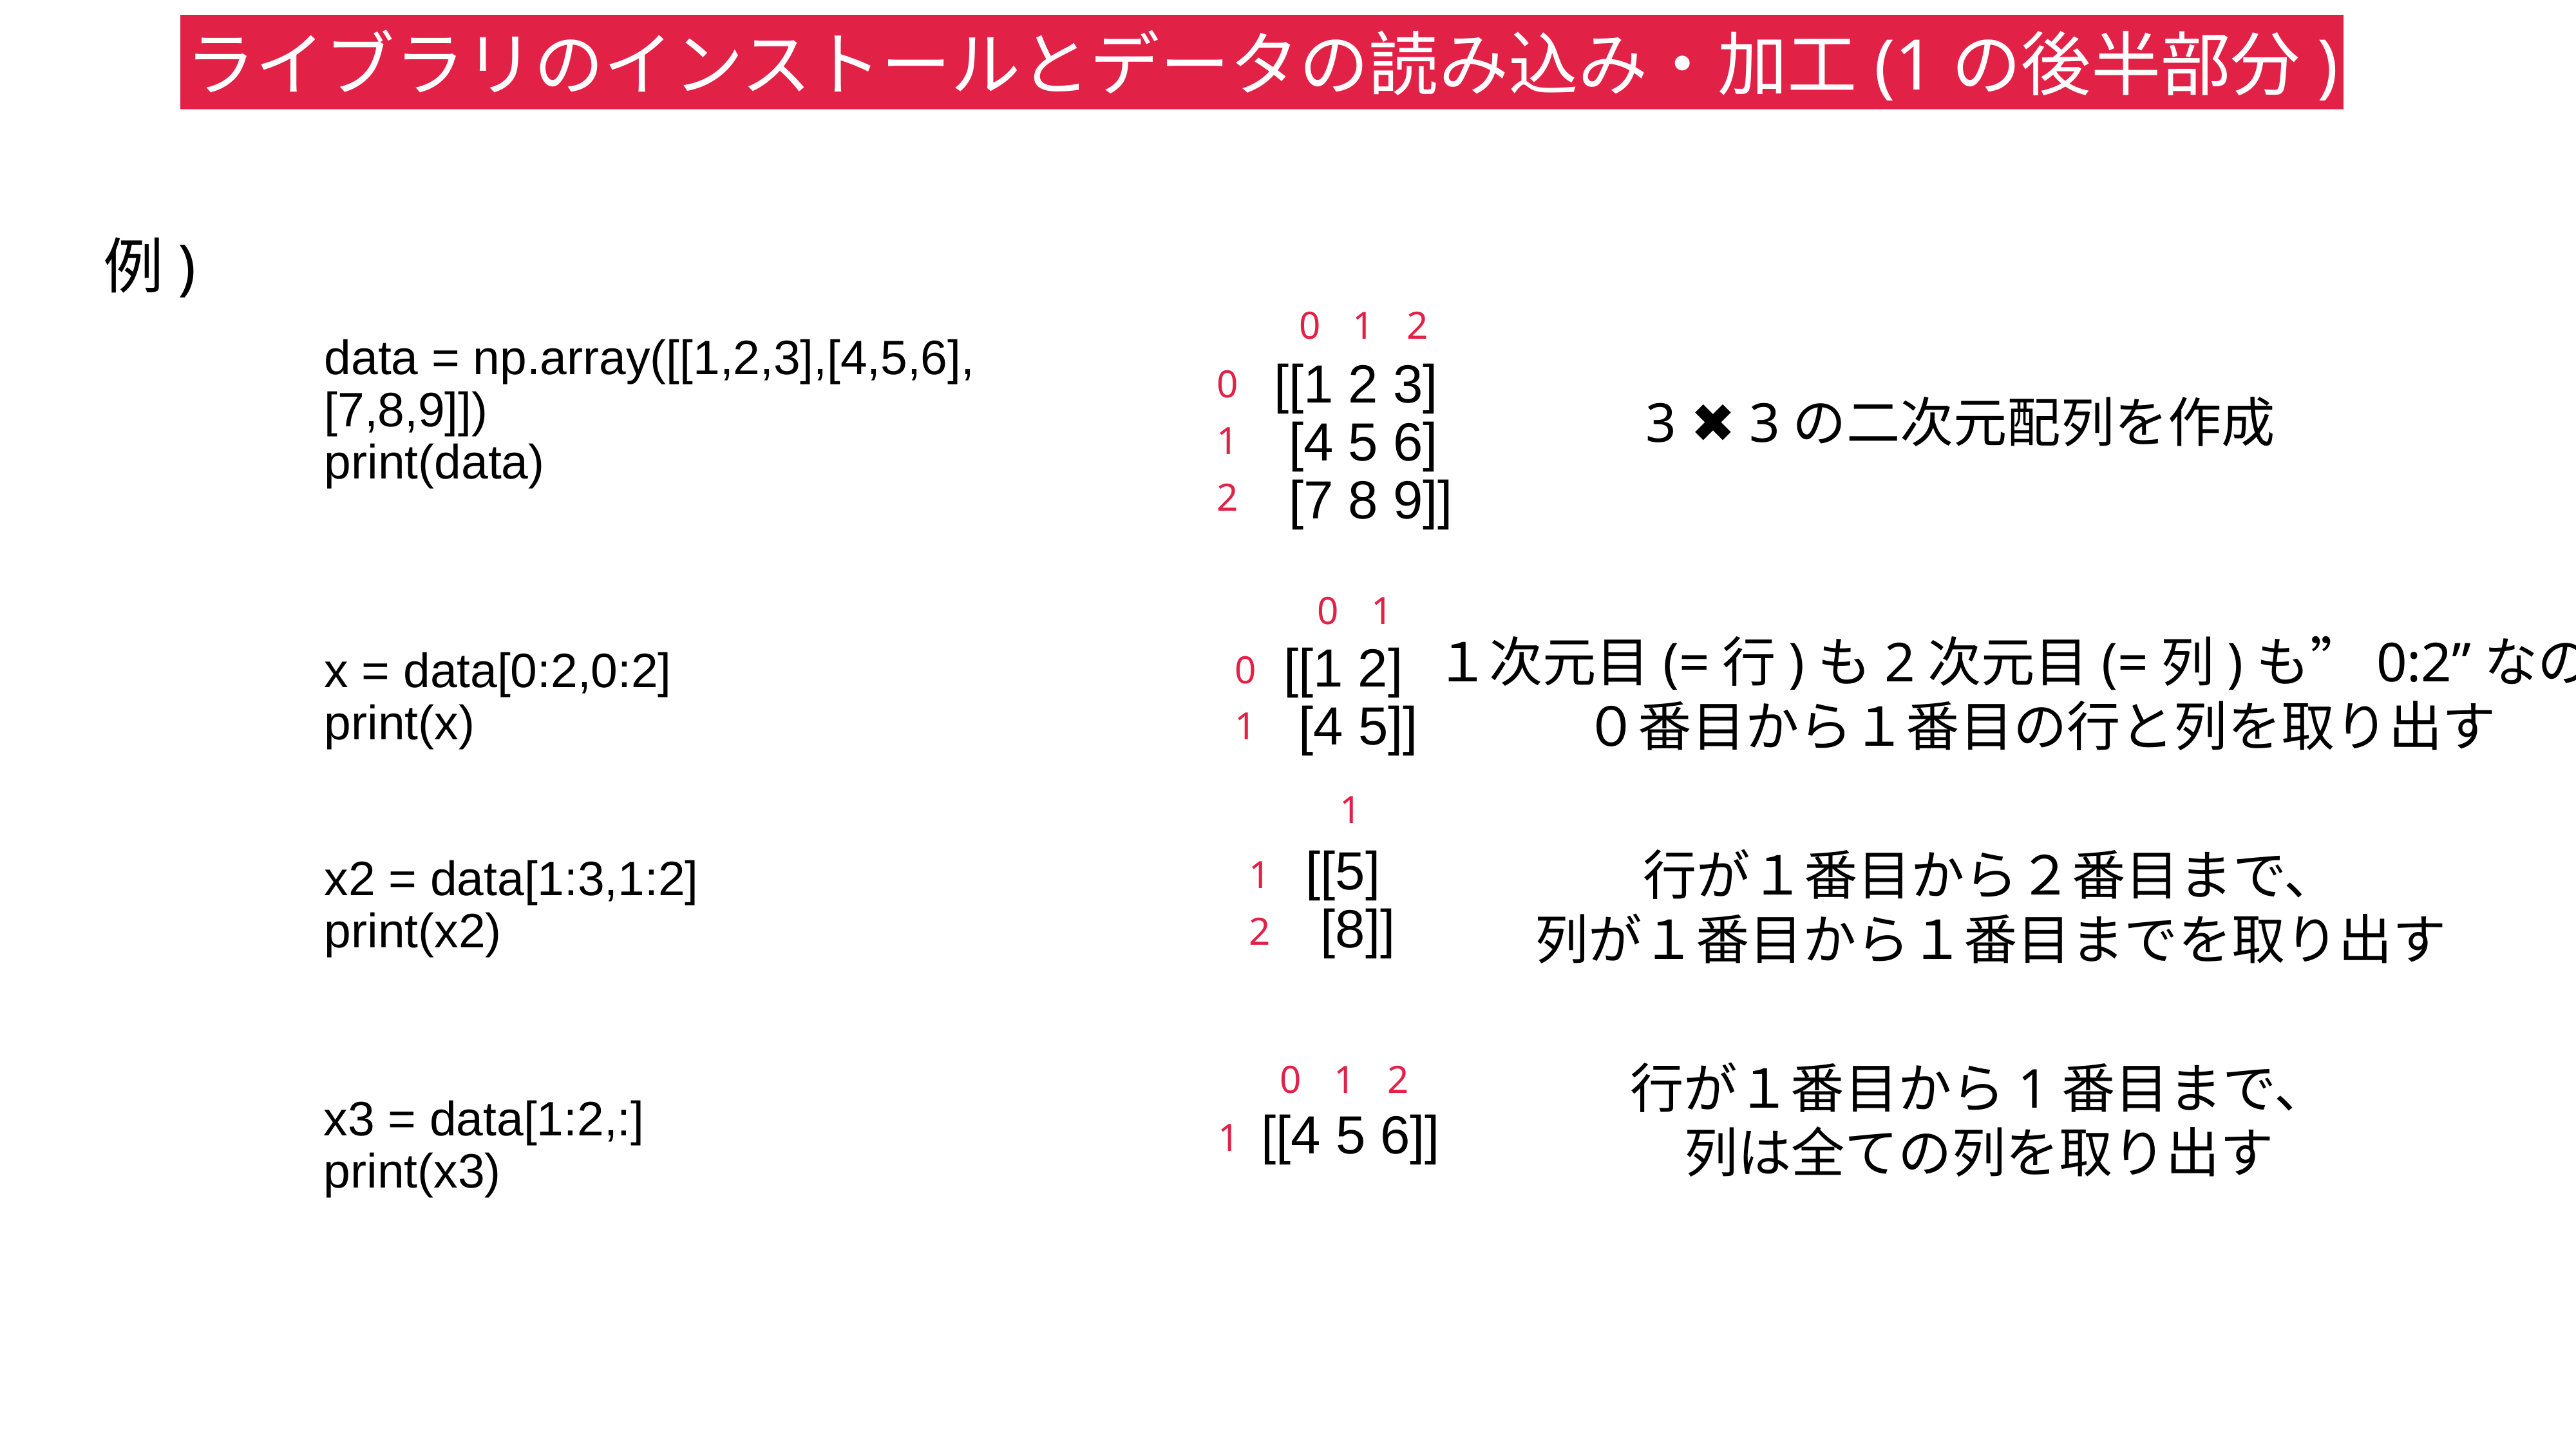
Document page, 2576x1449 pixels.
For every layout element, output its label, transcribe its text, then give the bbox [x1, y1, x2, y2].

text_box 例) [98, 222, 202, 306]
text_box 1 [1366, 581, 1399, 638]
text_box [[4 5 6]] [1255, 1101, 1446, 1171]
text_box ライブラリのインストールとデータの読み込み・加工(1の後半部分) [180, 15, 2344, 109]
text_box x3 = data[1:2,:] print(x3) [318, 1088, 650, 1204]
text_box 1 [1244, 845, 1276, 902]
text_box 1 [1229, 697, 1262, 753]
text_box 行が１番目から1番目まで、 列は全ての列を取り出す [1624, 1049, 2333, 1189]
text_box 0 [1312, 581, 1345, 638]
text_box 1 [1347, 296, 1380, 352]
text_box [[1 2] [4 5]] [1278, 634, 1424, 762]
text_box 2 [1401, 296, 1434, 352]
text_box １次元目(=行)も2次元目(=列)も”0:2”なので ０番目から１番目の行と列を取り出す [1430, 622, 2576, 762]
text_box 2 [1244, 902, 1276, 958]
text_box 行が１番目から２番目まで、 列が１番目から１番目までを取り出す [1530, 836, 2452, 976]
text_box 0 [1274, 1050, 1307, 1106]
text_box [[5] [8]] [1300, 838, 1401, 965]
text_box 0 [1293, 296, 1326, 352]
text_box 2 [1382, 1050, 1415, 1106]
text_box 3 ✖️ 3の二次元配列を作成 [1640, 383, 2281, 459]
text_box 1 [1334, 780, 1367, 837]
text_box 0 [1211, 355, 1244, 411]
text_box data = np.array([[1,2,3],[4,5,6],[7,8,9]]) print(data) x = data[0:2,0:2] print(x) x2 = data[1:3,1:2] print(x2) [319, 327, 1104, 1016]
text_box 0 [1229, 640, 1262, 696]
text_box 1 [1328, 1050, 1361, 1106]
text_box 2 [1211, 468, 1244, 524]
text_box 1 [1211, 412, 1244, 468]
text_box [[1 2 3] [4 5 6] [7 8 9]] [1268, 351, 1459, 536]
text_box 1 [1212, 1108, 1245, 1164]
